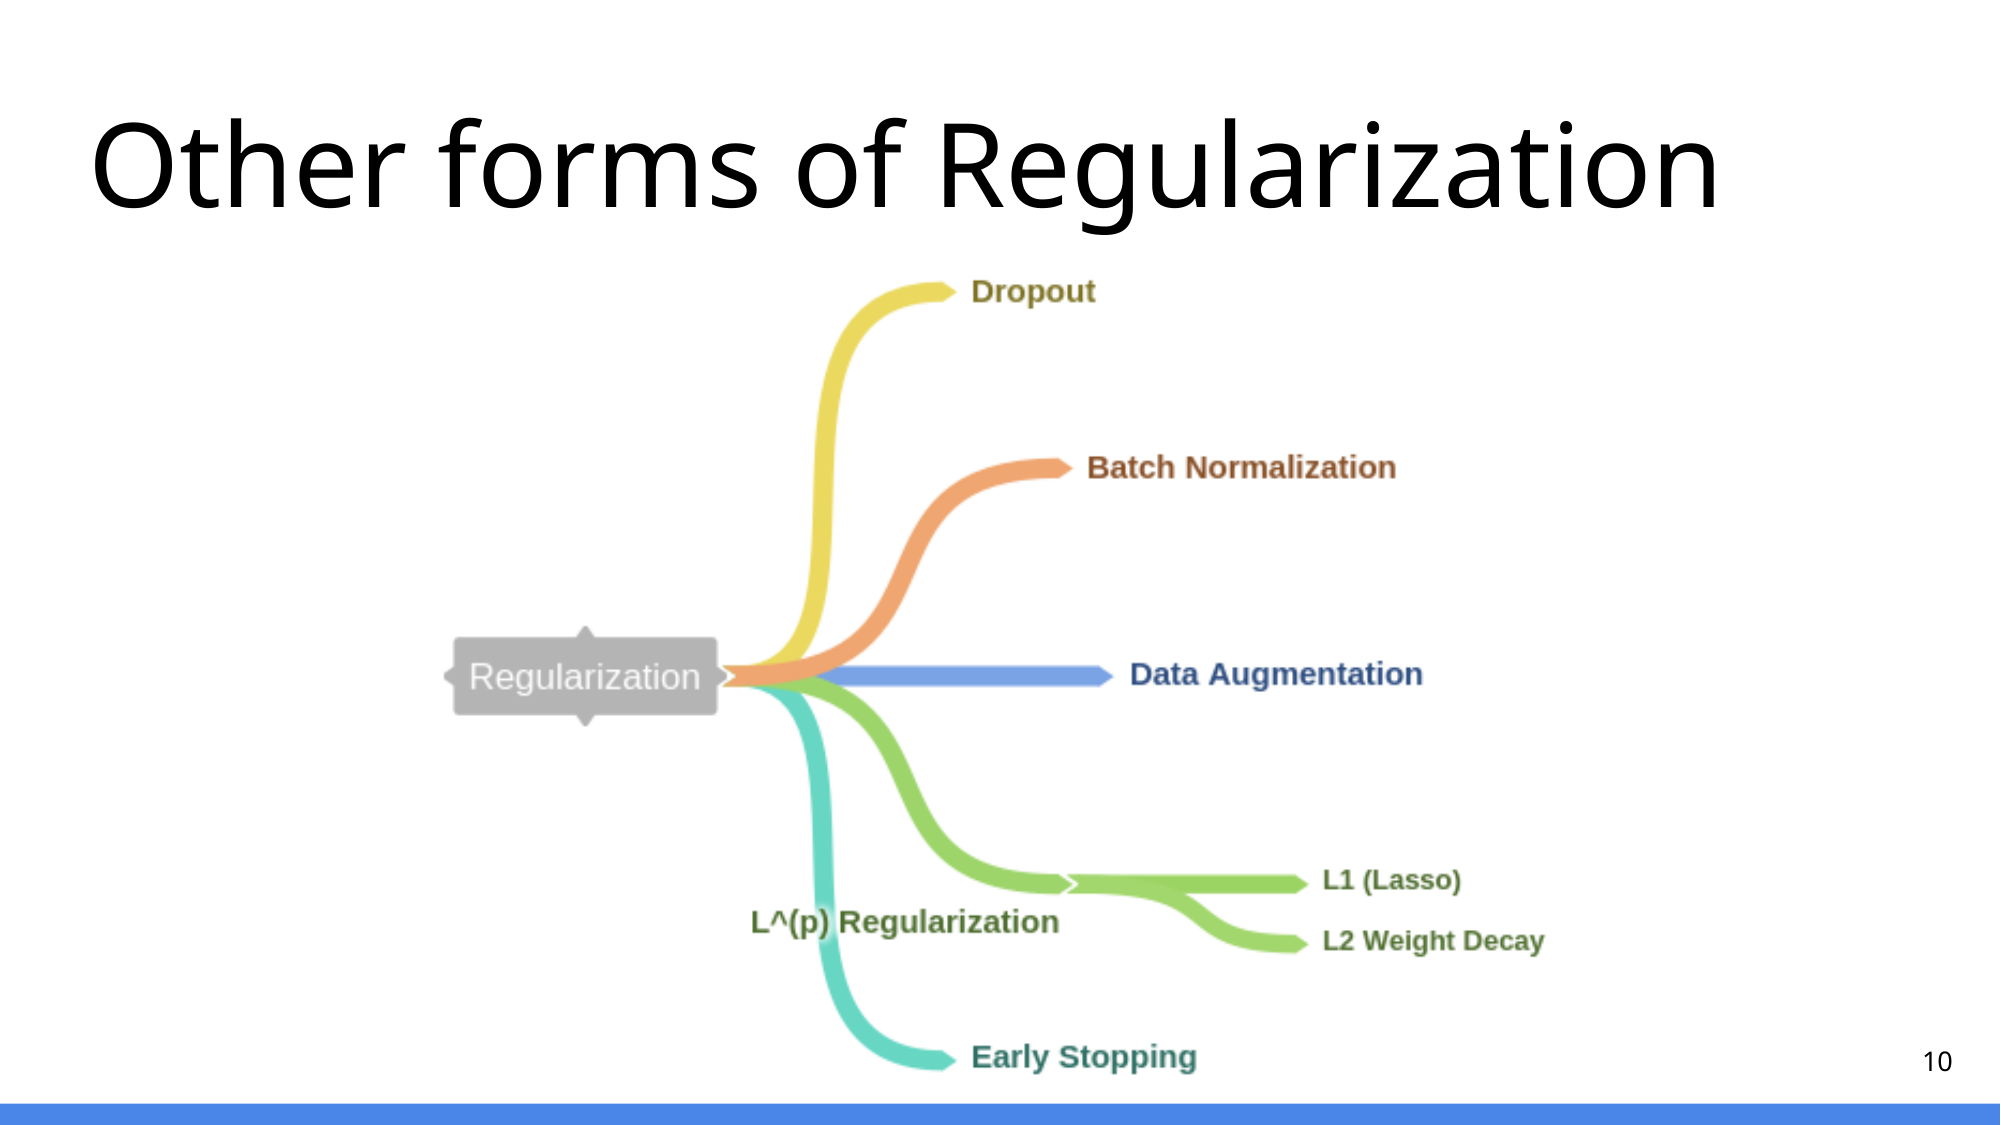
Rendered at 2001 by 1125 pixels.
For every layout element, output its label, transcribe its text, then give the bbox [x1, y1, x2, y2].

slide_number ‹#› [1853, 1019, 1974, 1106]
title Other forms of Regularization [68, 69, 1932, 251]
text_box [433, 250, 1567, 1089]
